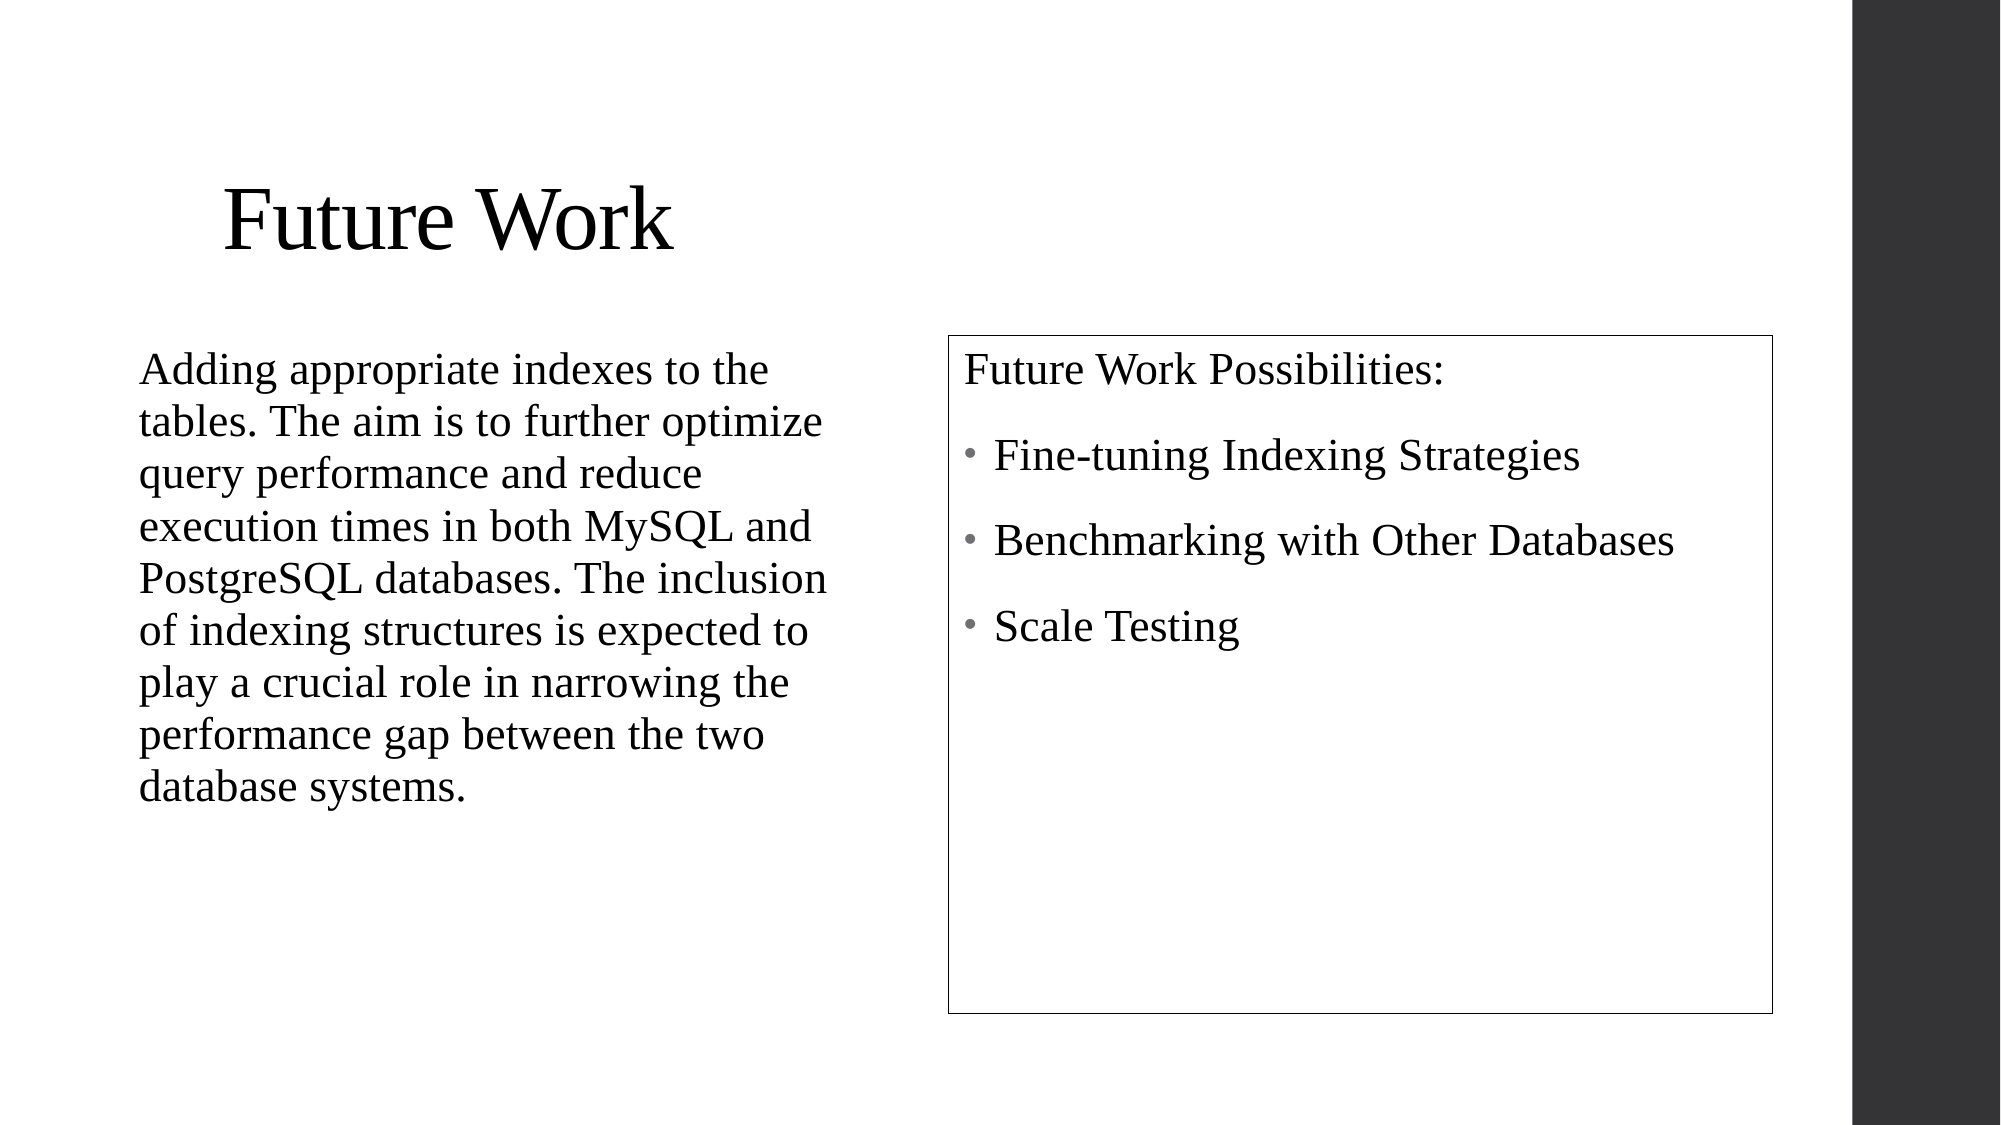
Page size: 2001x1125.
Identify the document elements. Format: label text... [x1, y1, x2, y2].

list Future Work Possibilities: Fine-tuning Indexing Strategies Benchmarking with Other Databases Scale Testing [948, 335, 1773, 1014]
list Adding appropriate indexes to the tables. The aim is to further optimize query performance and reduce execution times in both MySQL and PostgreSQL databases. The inclusion of indexing structures is expected to play a crucial role in narrowing the performance gap between the two database systems. [123, 335, 859, 1050]
title Future Work [206, 60, 1797, 278]
